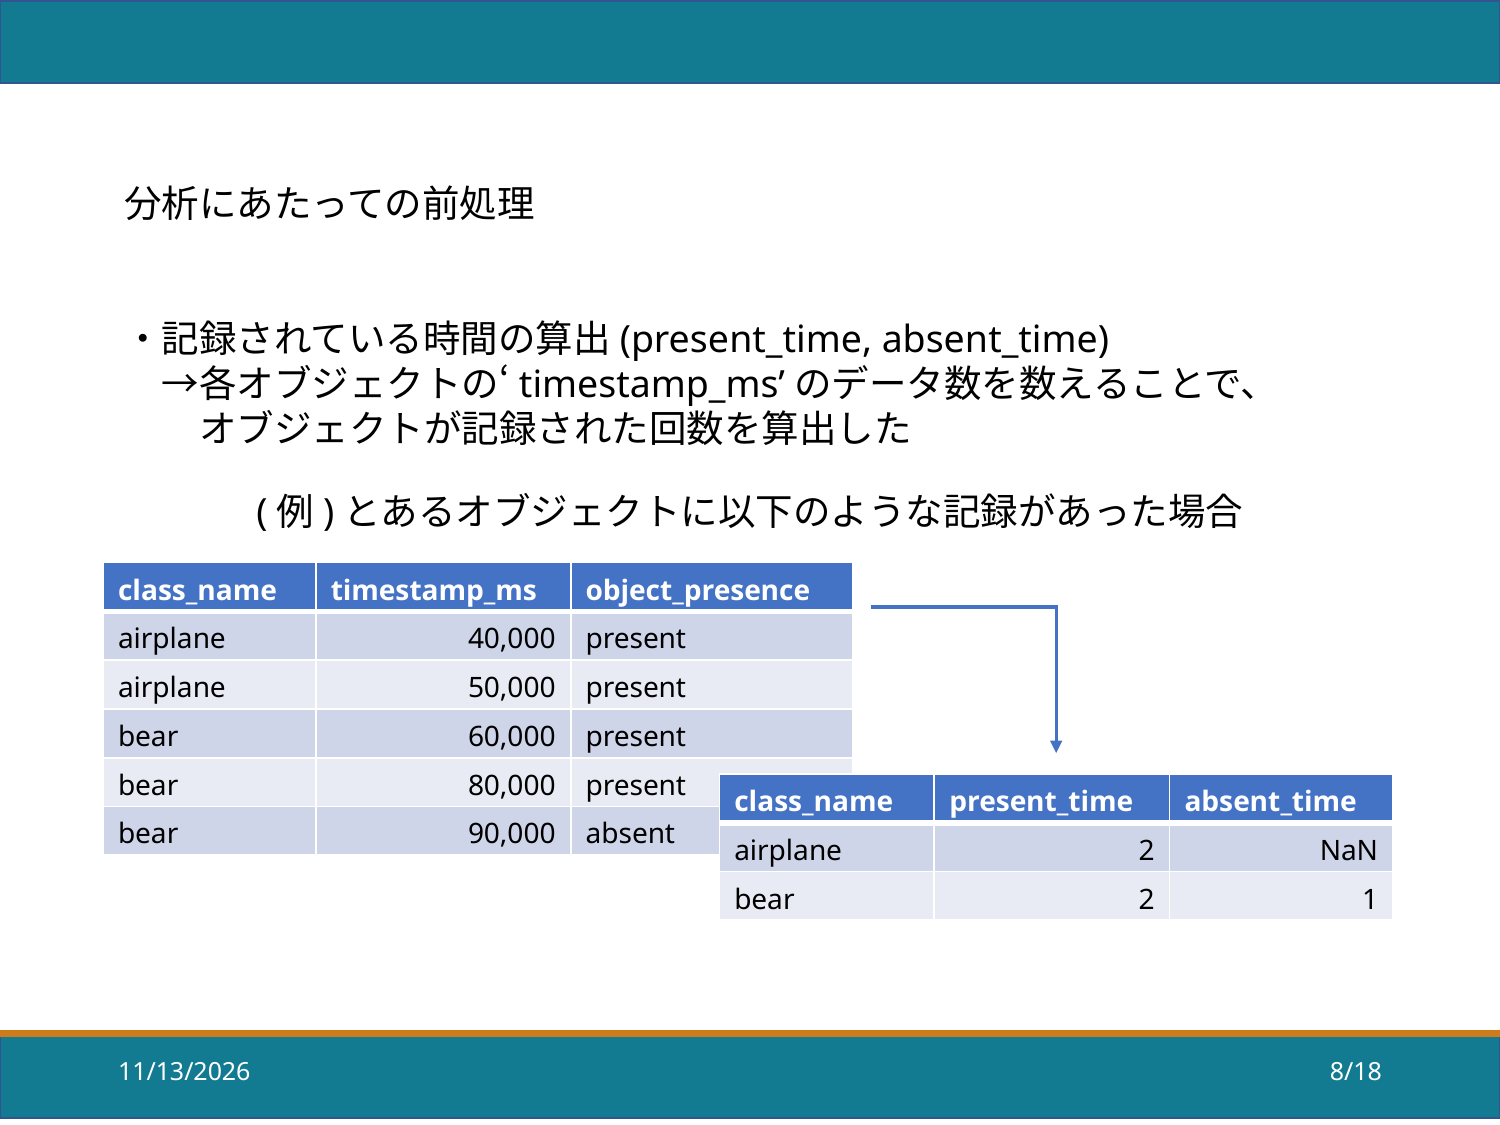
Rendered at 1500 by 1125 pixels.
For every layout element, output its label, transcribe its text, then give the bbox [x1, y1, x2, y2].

table_cell 90,000 [317, 807, 570, 854]
table_cell bear [104, 710, 315, 757]
table_cell bear [104, 807, 315, 854]
table_cell 60,000 [317, 710, 570, 757]
table_header class_name [104, 563, 315, 609]
table_header object_presence [572, 563, 852, 609]
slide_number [103, 1042, 441, 1103]
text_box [871, 606, 1057, 754]
table_header class_name [720, 775, 933, 820]
table_cell 80,000 [317, 759, 570, 806]
table_cell 2 [935, 826, 1169, 871]
table_cell present [572, 661, 852, 708]
text_box 分析にあたっての前処理 ・記録されている時間の算出(present_time, absent_time) →各オブジェクトの‘timestamp_ms’のデータ数を数えることで、 オブジェクトが記録された回数を算出した [109, 172, 1294, 457]
table_cell bear [104, 759, 315, 806]
table_cell 2 [935, 872, 1169, 919]
table_cell 50,000 [317, 661, 570, 708]
table_cell present [572, 614, 852, 659]
slide_number 8/18 [1059, 1042, 1397, 1103]
table_cell 40,000 [317, 614, 570, 659]
table_cell present [572, 759, 852, 806]
table_cell bear [720, 872, 933, 919]
text_box (例)とあるオブジェクトに以下のような記録があった場合 [241, 480, 1259, 541]
table_cell NaN [1170, 826, 1392, 871]
table_cell present [572, 710, 852, 757]
table_header present_time [935, 775, 1169, 820]
table_header timestamp_ms [317, 563, 570, 609]
table_cell 1 [1170, 872, 1392, 919]
table_cell absent [572, 807, 719, 854]
table_cell airplane [720, 826, 933, 871]
table_cell airplane [104, 661, 315, 708]
table_cell airplane [104, 614, 315, 659]
table_header absent_time [1170, 775, 1392, 820]
